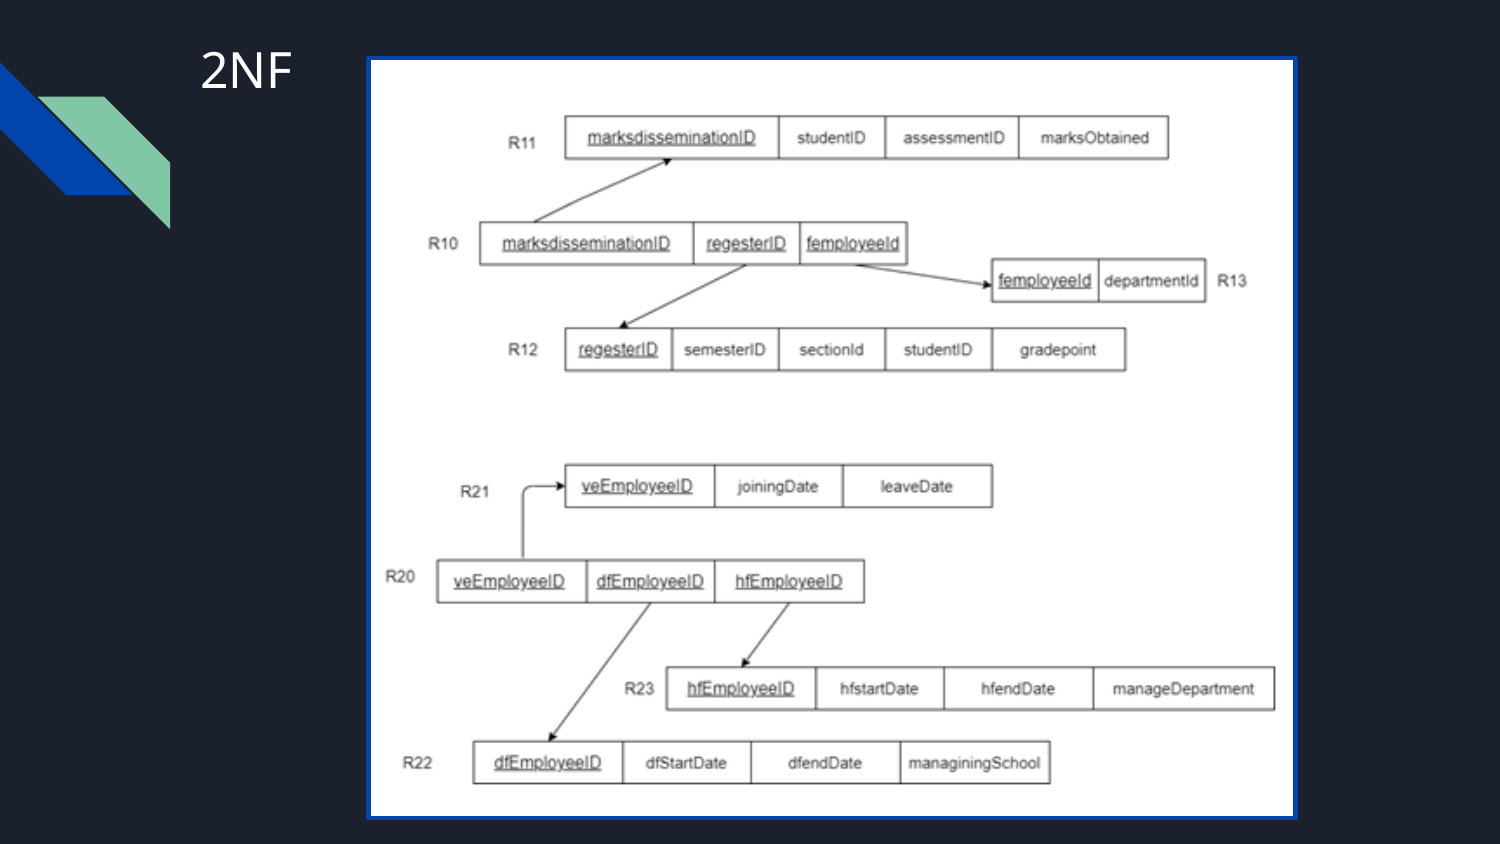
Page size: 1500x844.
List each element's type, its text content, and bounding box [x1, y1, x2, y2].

picture [370, 60, 1294, 817]
title 2NF [184, 23, 595, 127]
